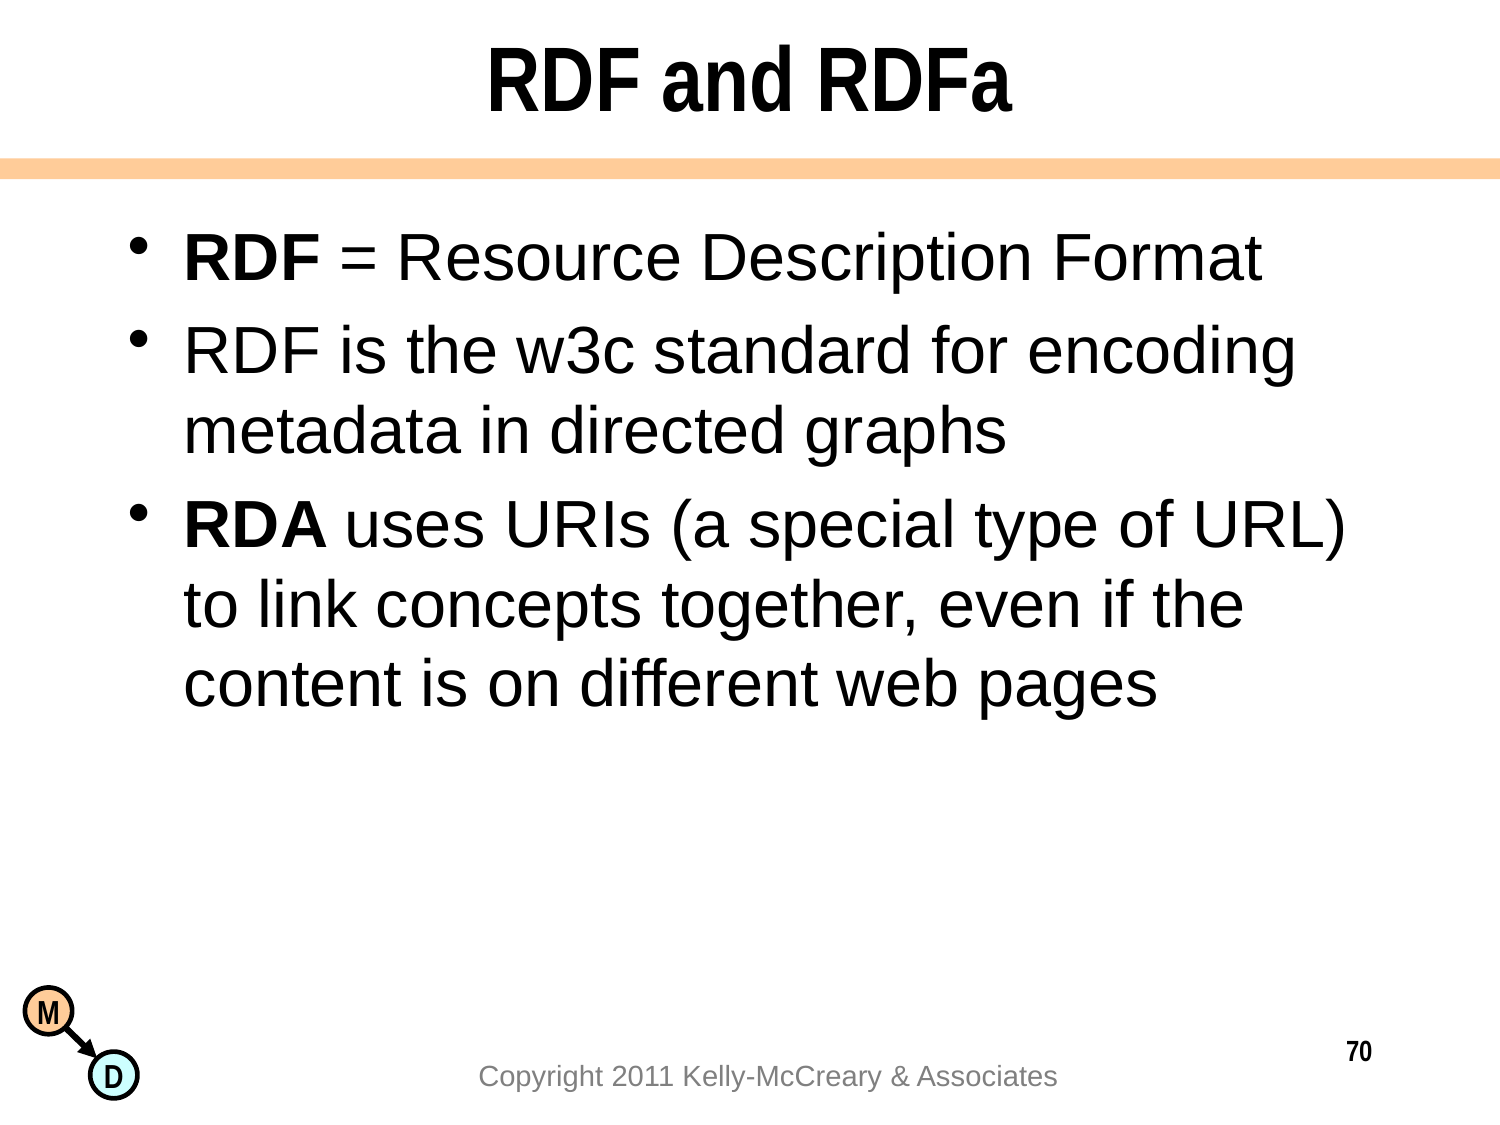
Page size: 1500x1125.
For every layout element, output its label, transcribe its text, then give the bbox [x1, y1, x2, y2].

title RDF and RDFa [112, 0, 1388, 151]
footer Copyright 2011 Kelly-McCreary & Associates [424, 1049, 1113, 1125]
slide_number [112, 1025, 425, 1100]
list RDF = Resource Description Format RDF is the w3c standard for encoding metadata in directed graphs RDA uses URIs (a special type of URL) to link concepts together, even if the content is on different web pages [112, 206, 1388, 994]
slide_number 70 [1237, 1024, 1388, 1101]
